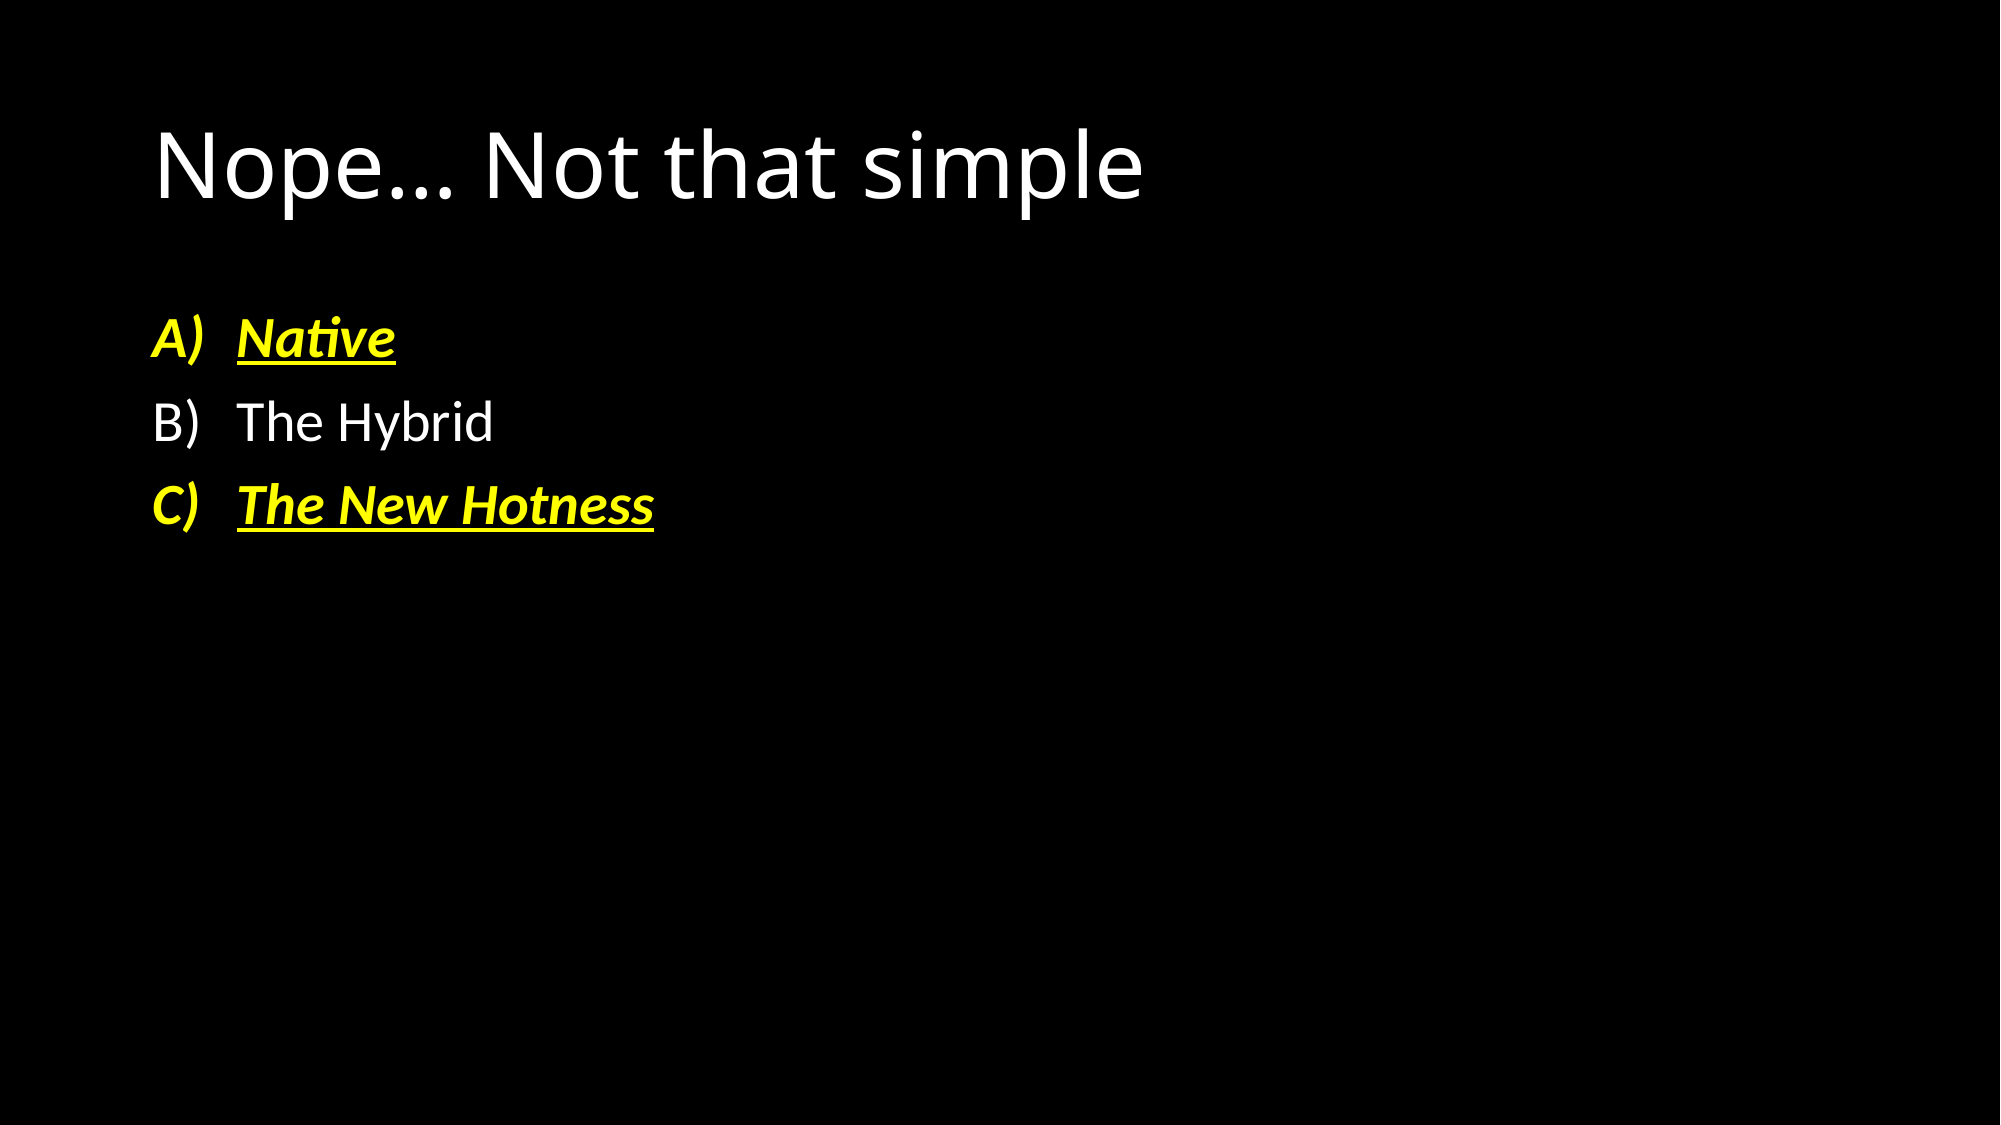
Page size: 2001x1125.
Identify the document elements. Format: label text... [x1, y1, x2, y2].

title Nope… Not that simple [137, 59, 1863, 278]
list Native The Hybrid The New Hotness [137, 299, 1863, 1014]
